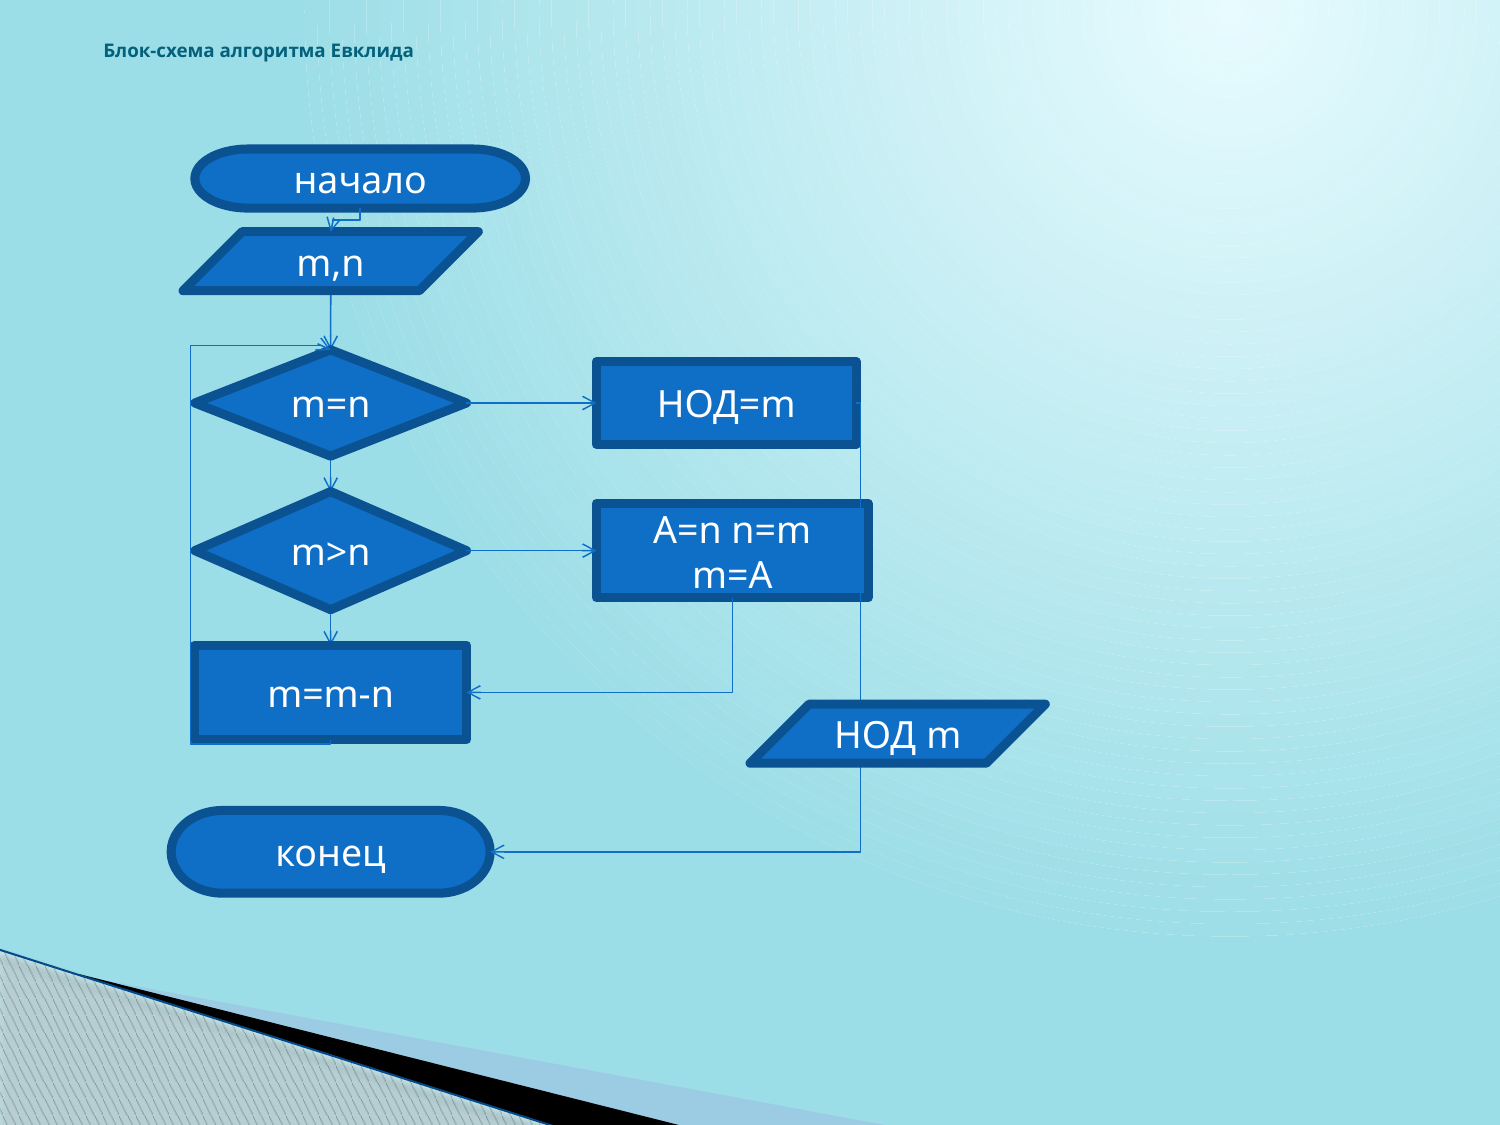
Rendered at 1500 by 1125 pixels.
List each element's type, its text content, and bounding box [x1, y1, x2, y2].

title Блок-схема алгоритма Евклида [88, 30, 1439, 69]
text_box НОД m [875, 699, 1050, 768]
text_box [170, 148, 869, 894]
